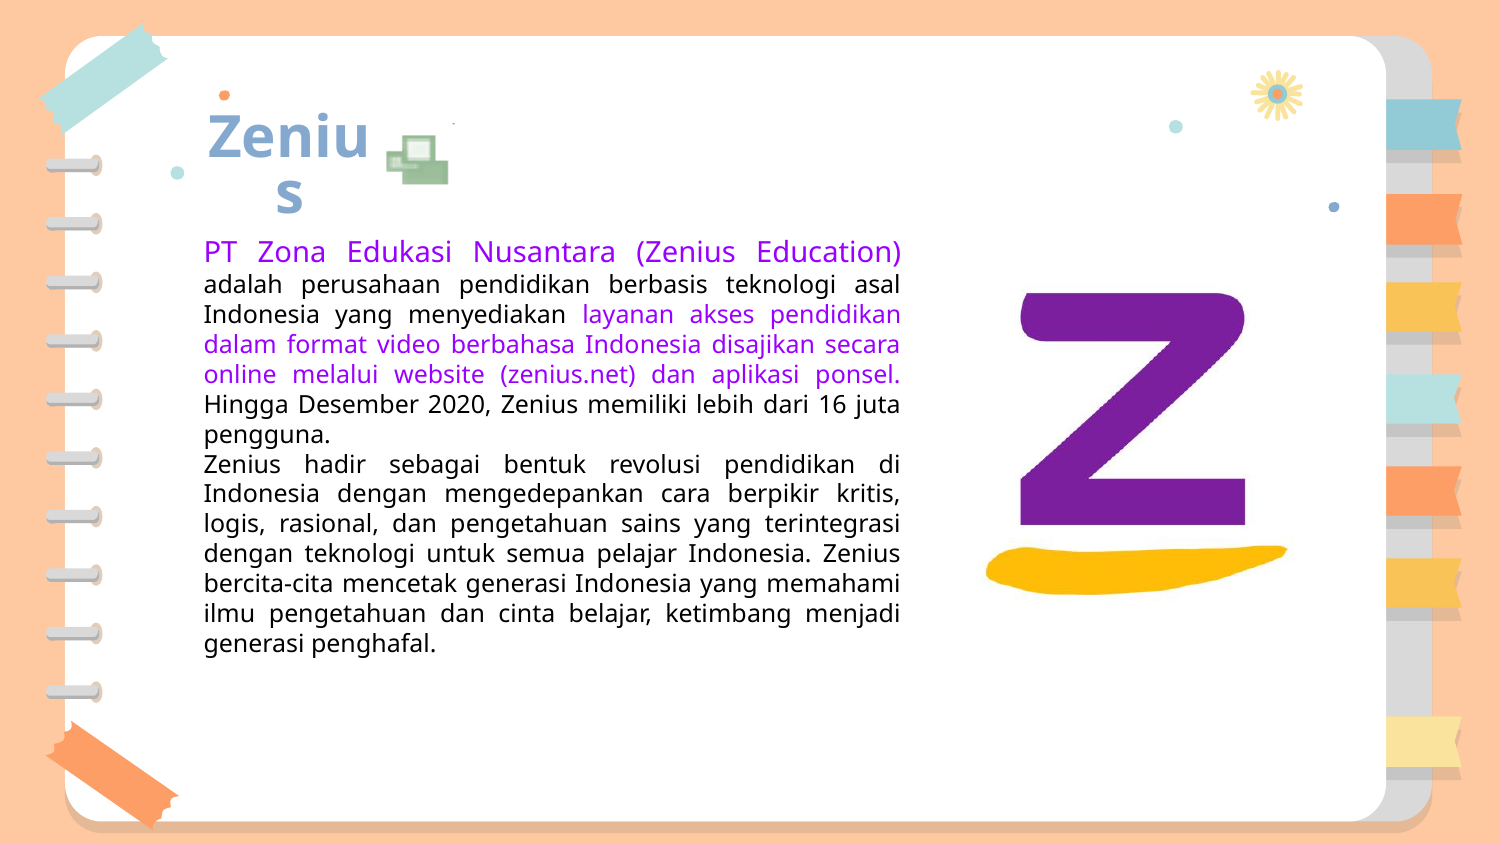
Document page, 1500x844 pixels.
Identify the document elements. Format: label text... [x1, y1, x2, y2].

picture [938, 245, 1335, 642]
title Zenius [182, 97, 397, 240]
subtitle PT Zona Edukasi Nusantara (Zenius Education) adalah perusahaan pendidikan berbasis teknologi asal Indonesia yang menyediakan layanan akses pendidikan dalam format video berbahasa Indonesia disajikan secara online melalui website (zenius.net) dan aplikasi ponsel. Hingga Desember 2020, Zenius memiliki lebih dari 16 juta pengguna. Zenius hadir sebagai bentuk revolusi pendidikan di Indonesia dengan mengedepankan cara berpikir kritis, logis, rasional, dan pengetahuan sains yang terintegrasi dengan teknologi untuk semua pelajar Indonesia. Zenius bercita-cita mencetak generasi Indonesia yang memahami ilmu pengetahuan dan cinta belajar, ketimbang menjadi generasi penghafal. [188, 218, 917, 676]
picture [374, 123, 461, 191]
